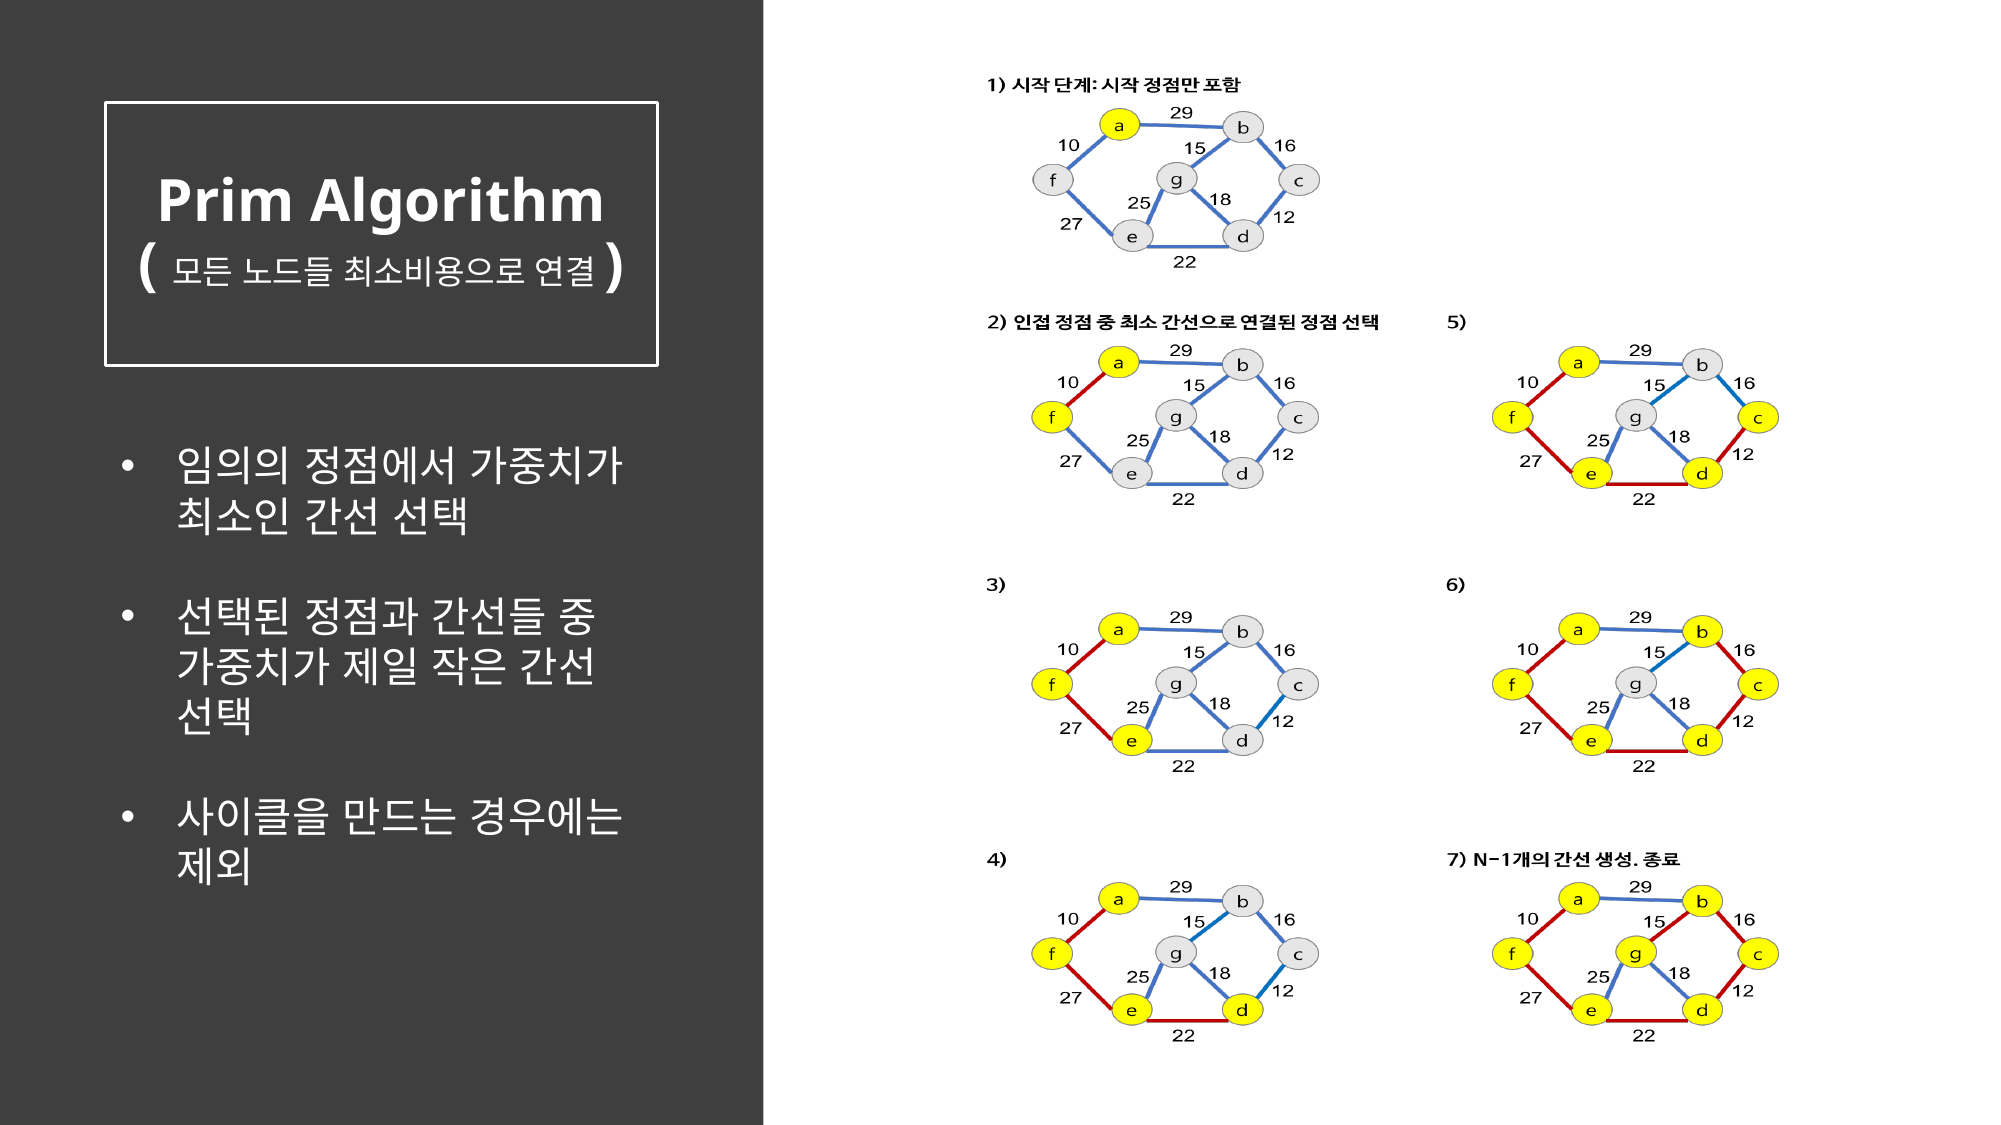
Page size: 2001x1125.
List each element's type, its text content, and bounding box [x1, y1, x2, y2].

text_box 임의의 정점에서 가중치가 최소인 간선 선택 선택된 정점과 간선들 중 가중치가 제일 작은 간선 선택 사이클을 만드는 경우에는 제외 [105, 432, 689, 993]
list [972, 70, 1779, 1055]
text_box [0, 0, 764, 1125]
title Prim Algorithm (모든 노드들 최소비용으로 연결) [105, 102, 658, 366]
